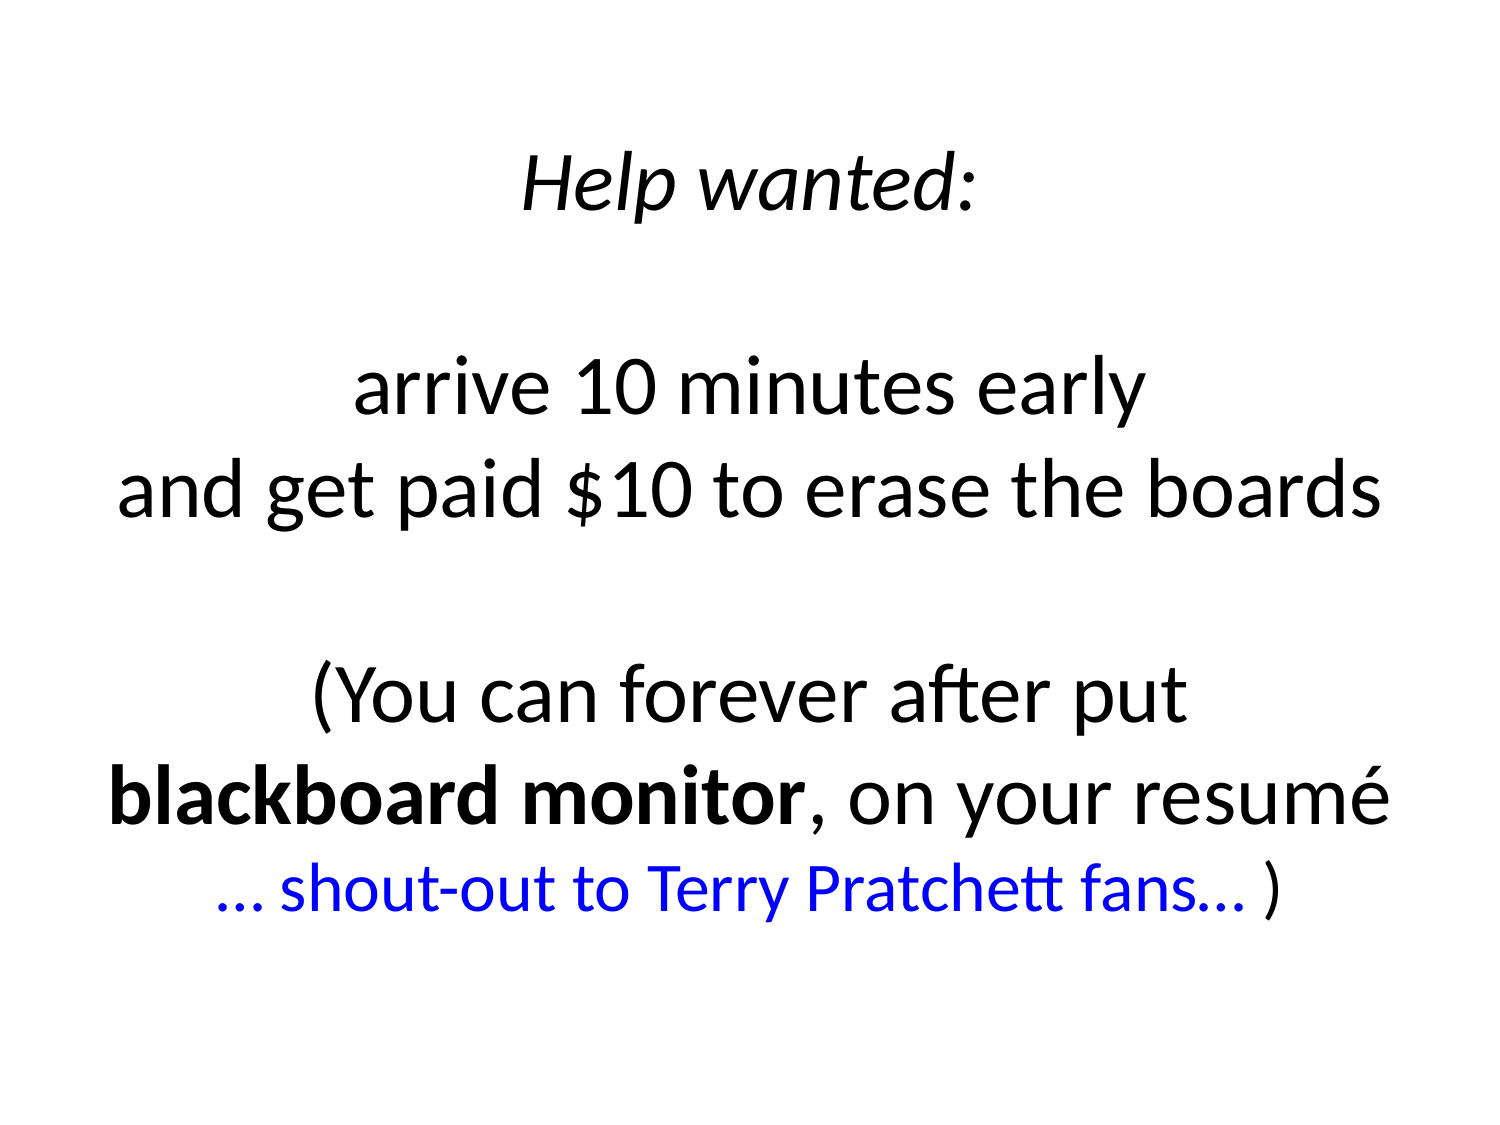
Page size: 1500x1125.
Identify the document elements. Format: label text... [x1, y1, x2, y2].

title Help wanted: arrive 10 minutes early and get paid $10 to erase the boards (You can forever after put blackboard monitor, on your resumé … shout-out to Terry Pratchett fans… ) [75, 45, 1425, 1006]
